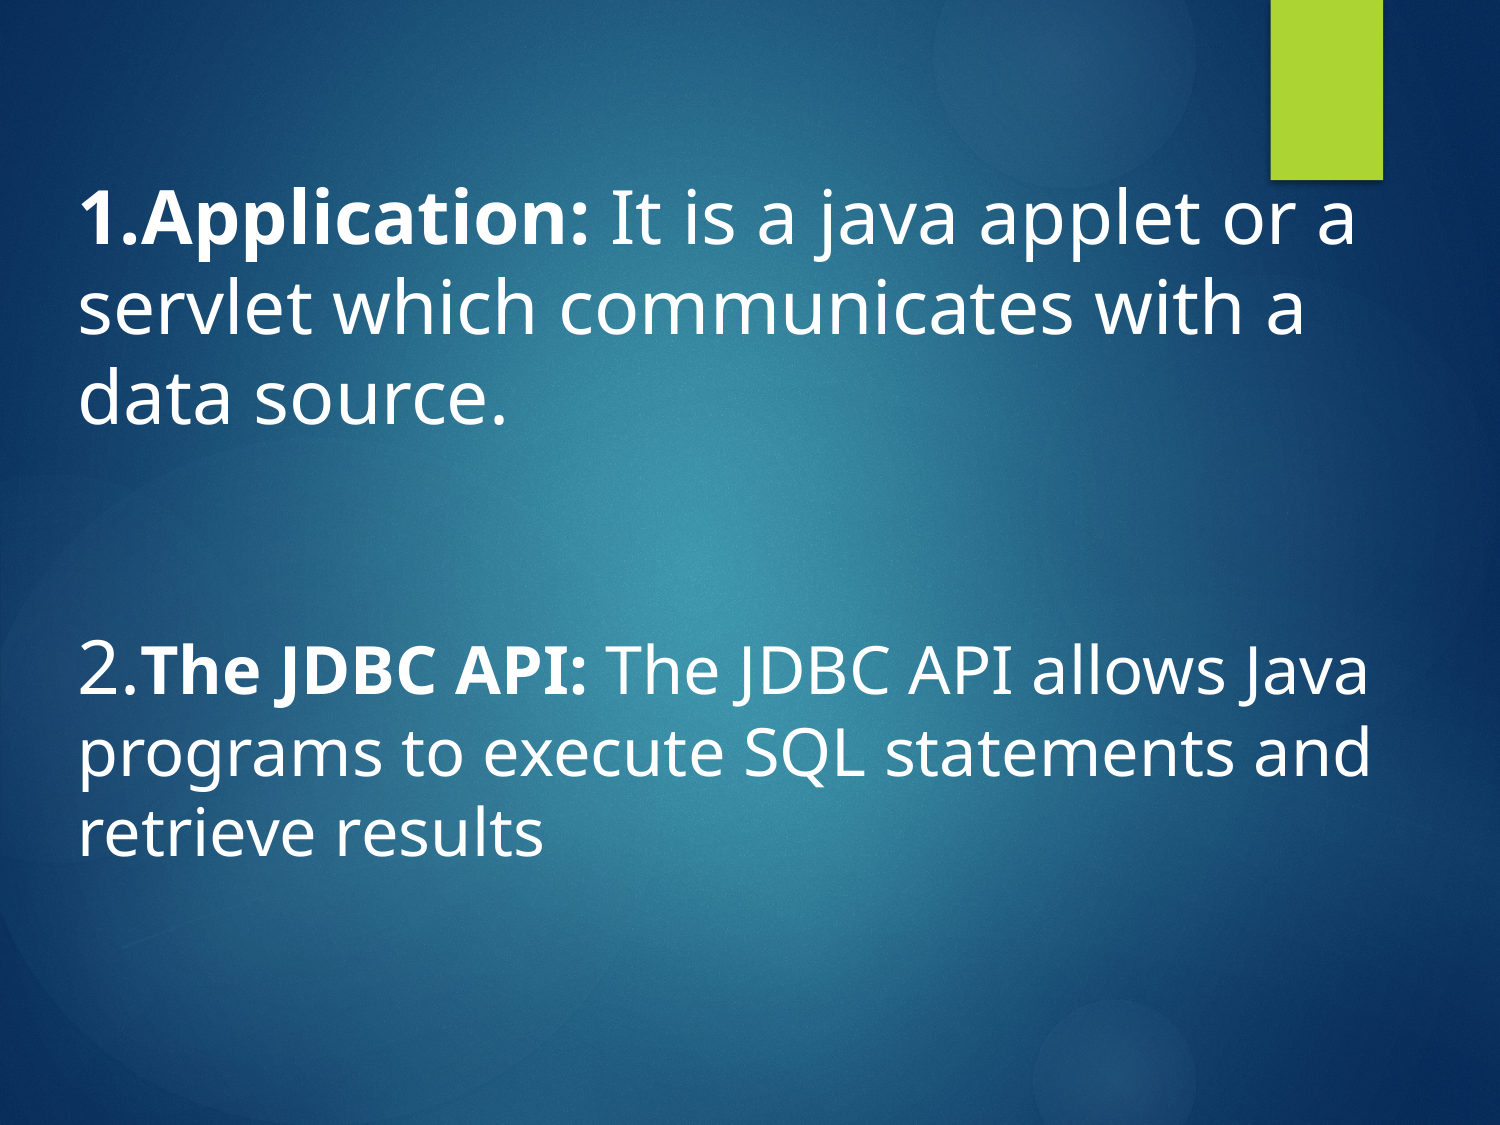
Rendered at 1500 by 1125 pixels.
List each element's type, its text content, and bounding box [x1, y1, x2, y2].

text_box Application: It is a java applet or a servlet which communicates with a data source. 2.The JDBC API: The JDBC API allows Java programs to execute SQL statements and retrieve results [62, 162, 1450, 878]
